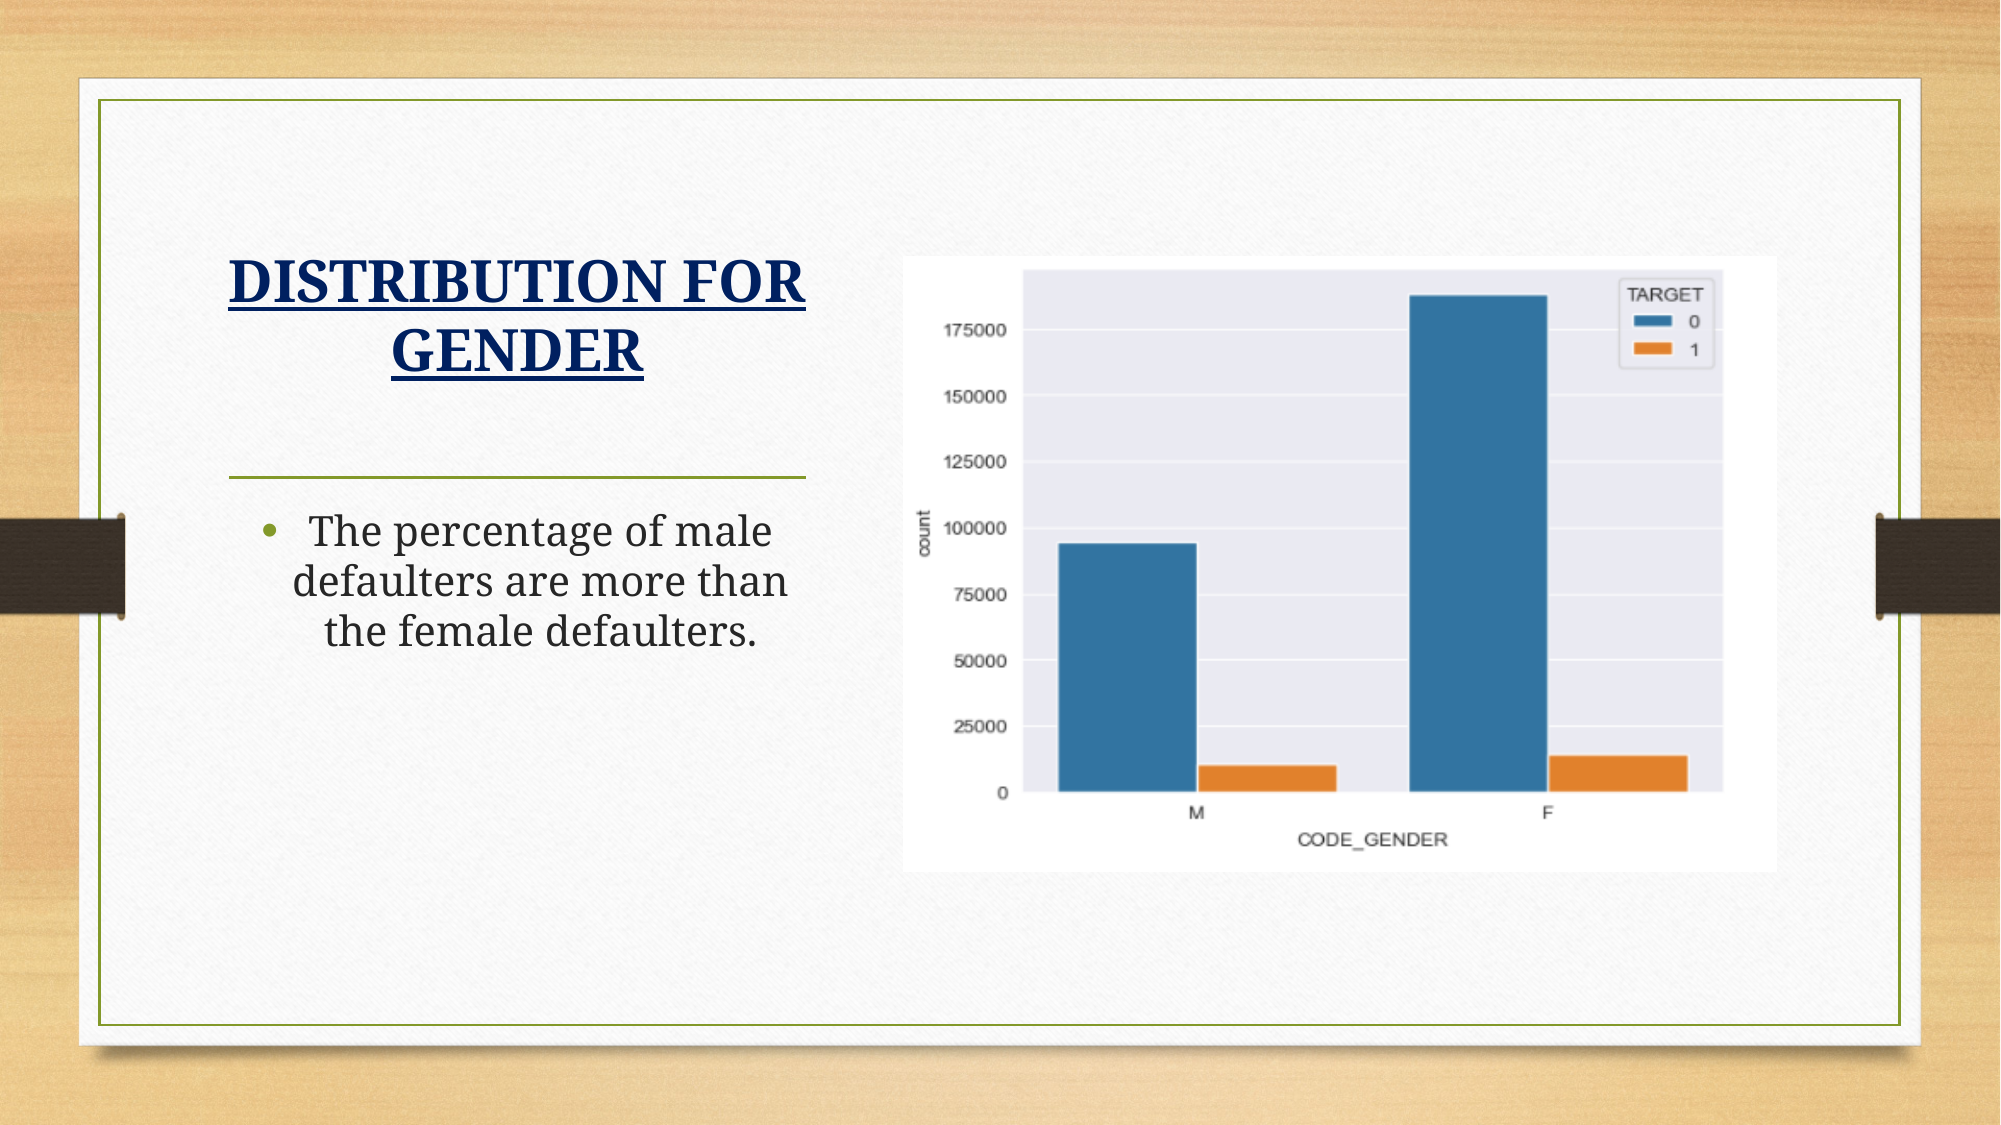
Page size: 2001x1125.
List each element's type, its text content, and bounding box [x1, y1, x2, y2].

list The percentage of male defaulters are more than the female defaulters. [212, 497, 823, 898]
title DISTRIBUTION FOR GENDER [212, 166, 823, 392]
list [902, 256, 1777, 872]
picture [0, 0, 2001, 1125]
